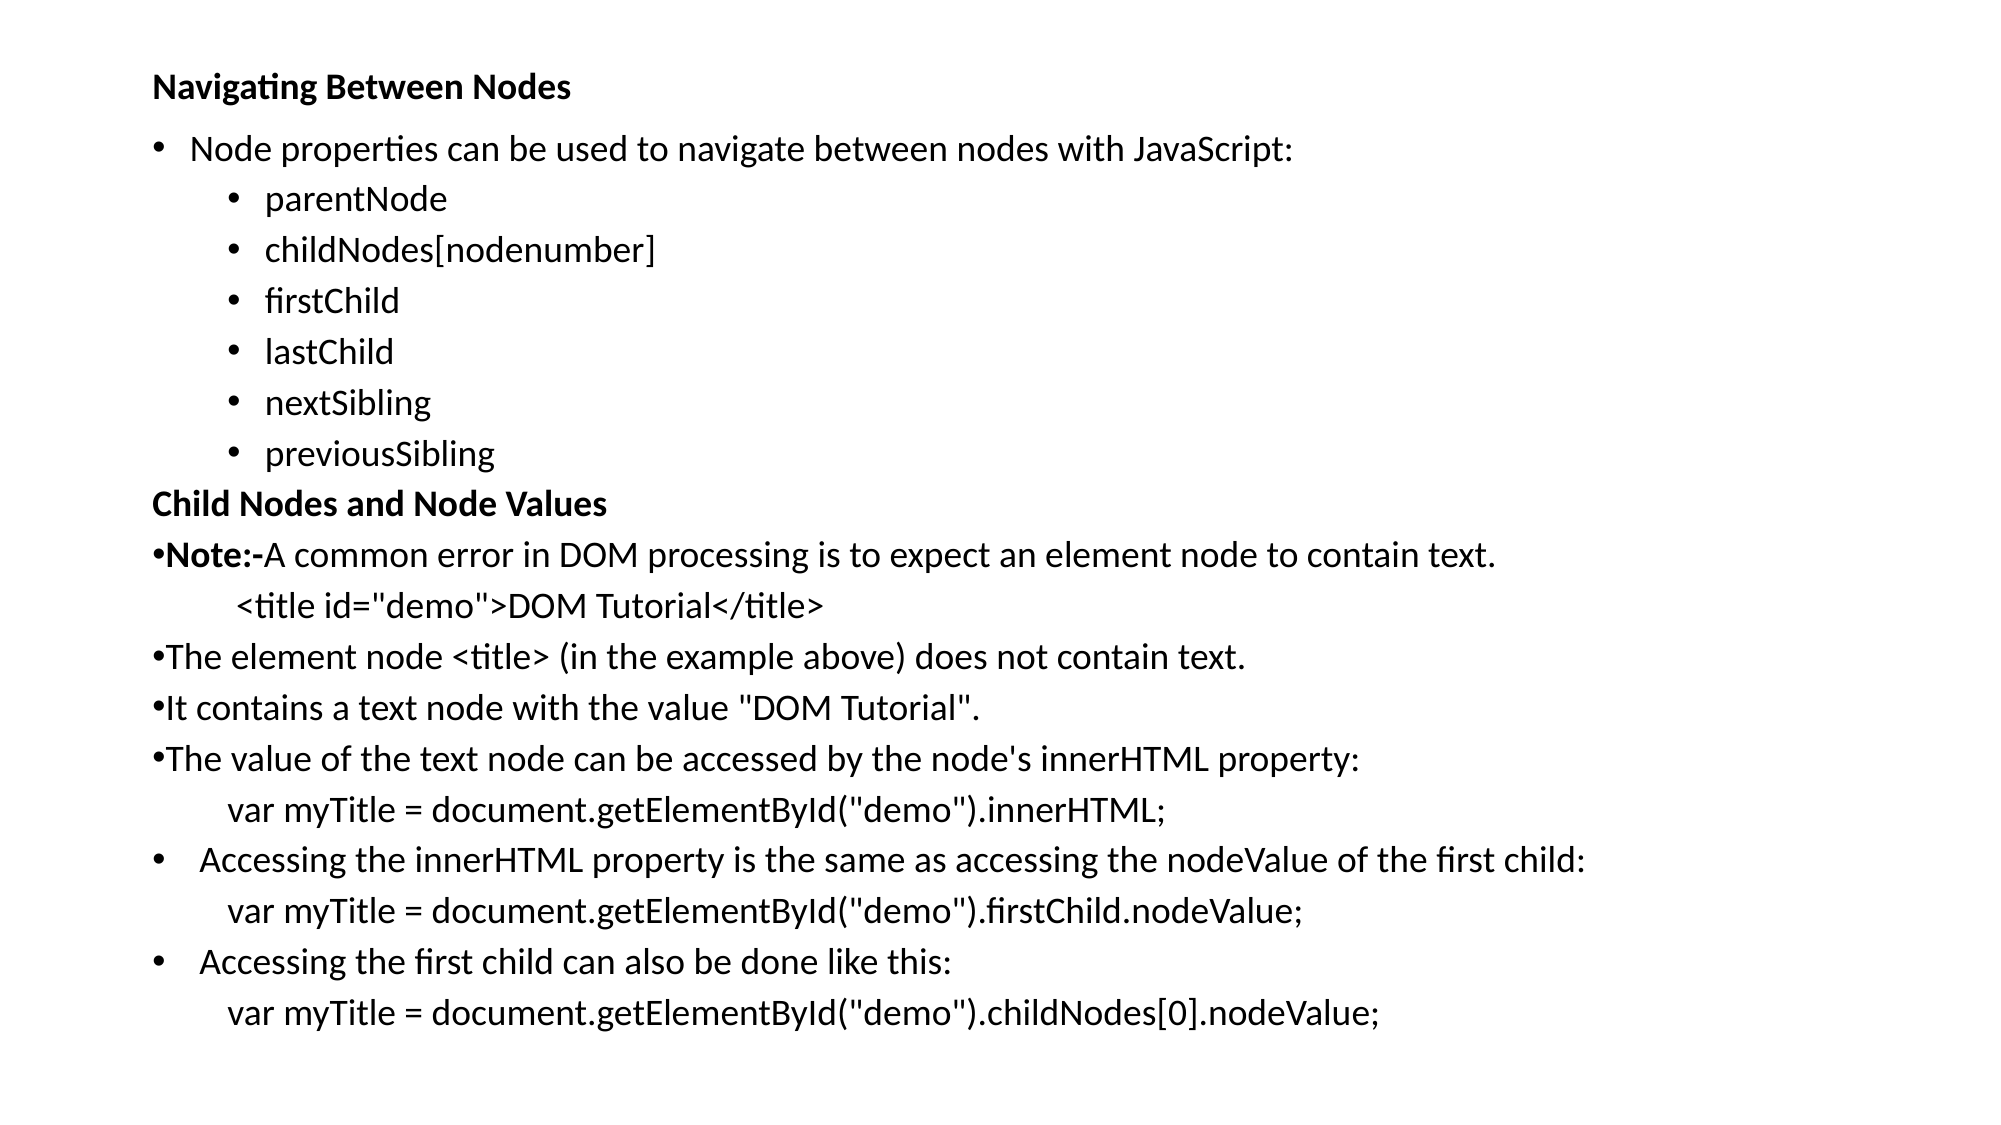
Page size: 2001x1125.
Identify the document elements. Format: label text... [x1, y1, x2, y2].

list Navigating Between Nodes Node properties can be used to navigate between nodes with JavaScript: parentNode childNodes[nodenumber] firstChild lastChild nextSibling previousSibling Child Nodes and Node Values Note:-A common error in DOM processing is to expect an element node to contain text. <title id="demo">DOM Tutorial</title> The element node <title> (in the example above) does not contain text. It contains a text node with the value "DOM Tutorial". The value of the text node can be accessed by the node's innerHTML property: var myTitle = document.getElementById("demo").innerHTML; Accessing the innerHTML property is the same as accessing the nodeValue of the first child: var myTitle = document.getElementById("demo").firstChild.nodeValue; Accessing the first child can also be done like this: var myTitle = document.getElementById("demo").childNodes[0].nodeValue; [137, 59, 1953, 1087]
